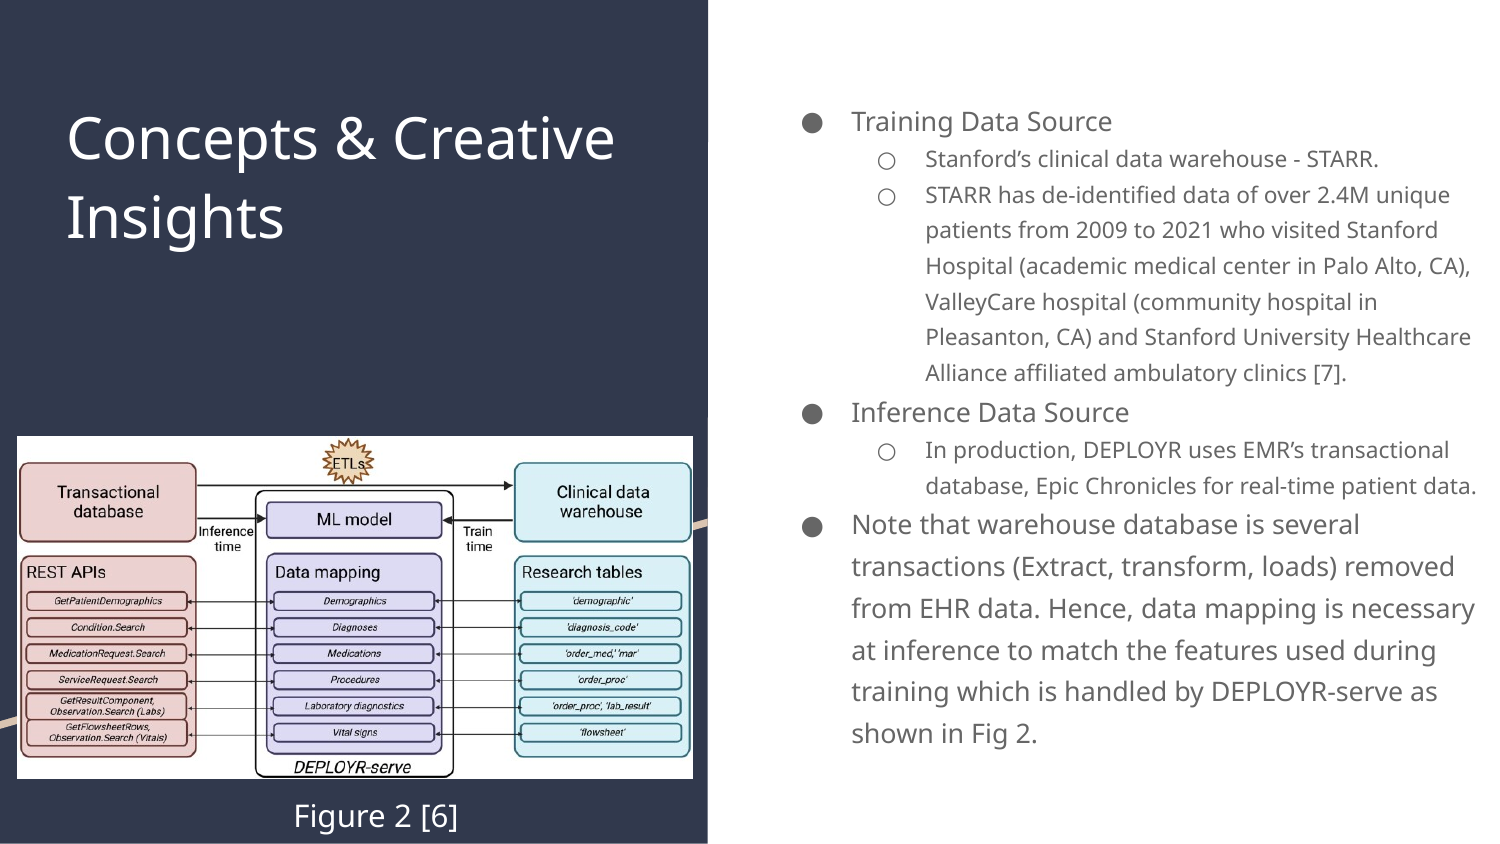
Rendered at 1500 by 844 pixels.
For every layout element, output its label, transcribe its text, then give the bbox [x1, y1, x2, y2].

title Figure 2 [6] [278, 788, 489, 844]
title Concepts & Creative Insights [51, 82, 660, 434]
list Training Data Source Stanford’s clinical data warehouse - STARR. STARR has de-identified data of over 2.4M unique patients from 2009 to 2021 who visited Stanford Hospital (academic medical center in Palo Alto, CA), ValleyCare hospital (community hospital in Pleasanton, CA) and Stanford University Healthcare Alliance affiliated ambulatory clinics [7]. Inference Data Source In production, DEPLOYR uses EMR’s transactional database, Epic Chronicles for real-time patient data. Note that warehouse database is several transactions (Extract, transform, loads) removed from EHR data. Hence, data mapping is necessary at inference to match the features used during training which is handled by DEPLOYR-serve as shown in Fig 2. [761, 82, 1494, 834]
picture [17, 436, 693, 779]
